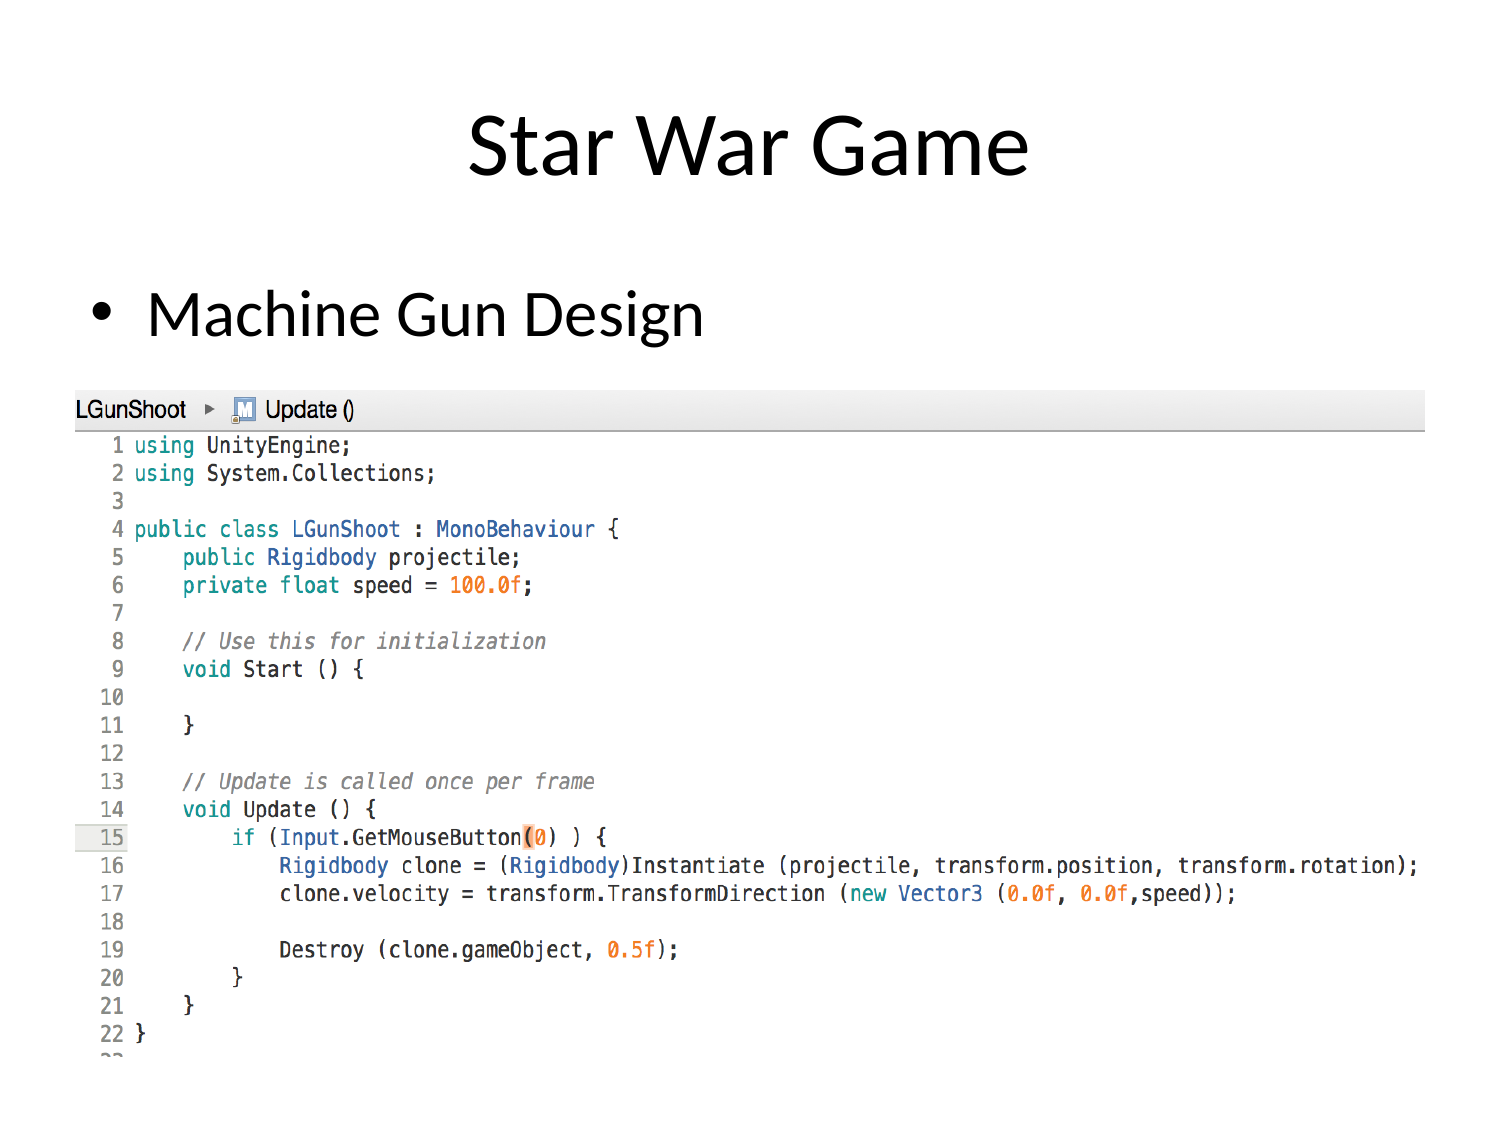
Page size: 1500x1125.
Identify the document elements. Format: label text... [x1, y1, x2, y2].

picture [74, 390, 1426, 1057]
title Star War Game [75, 45, 1425, 233]
list Machine Gun Design [75, 262, 1425, 389]
